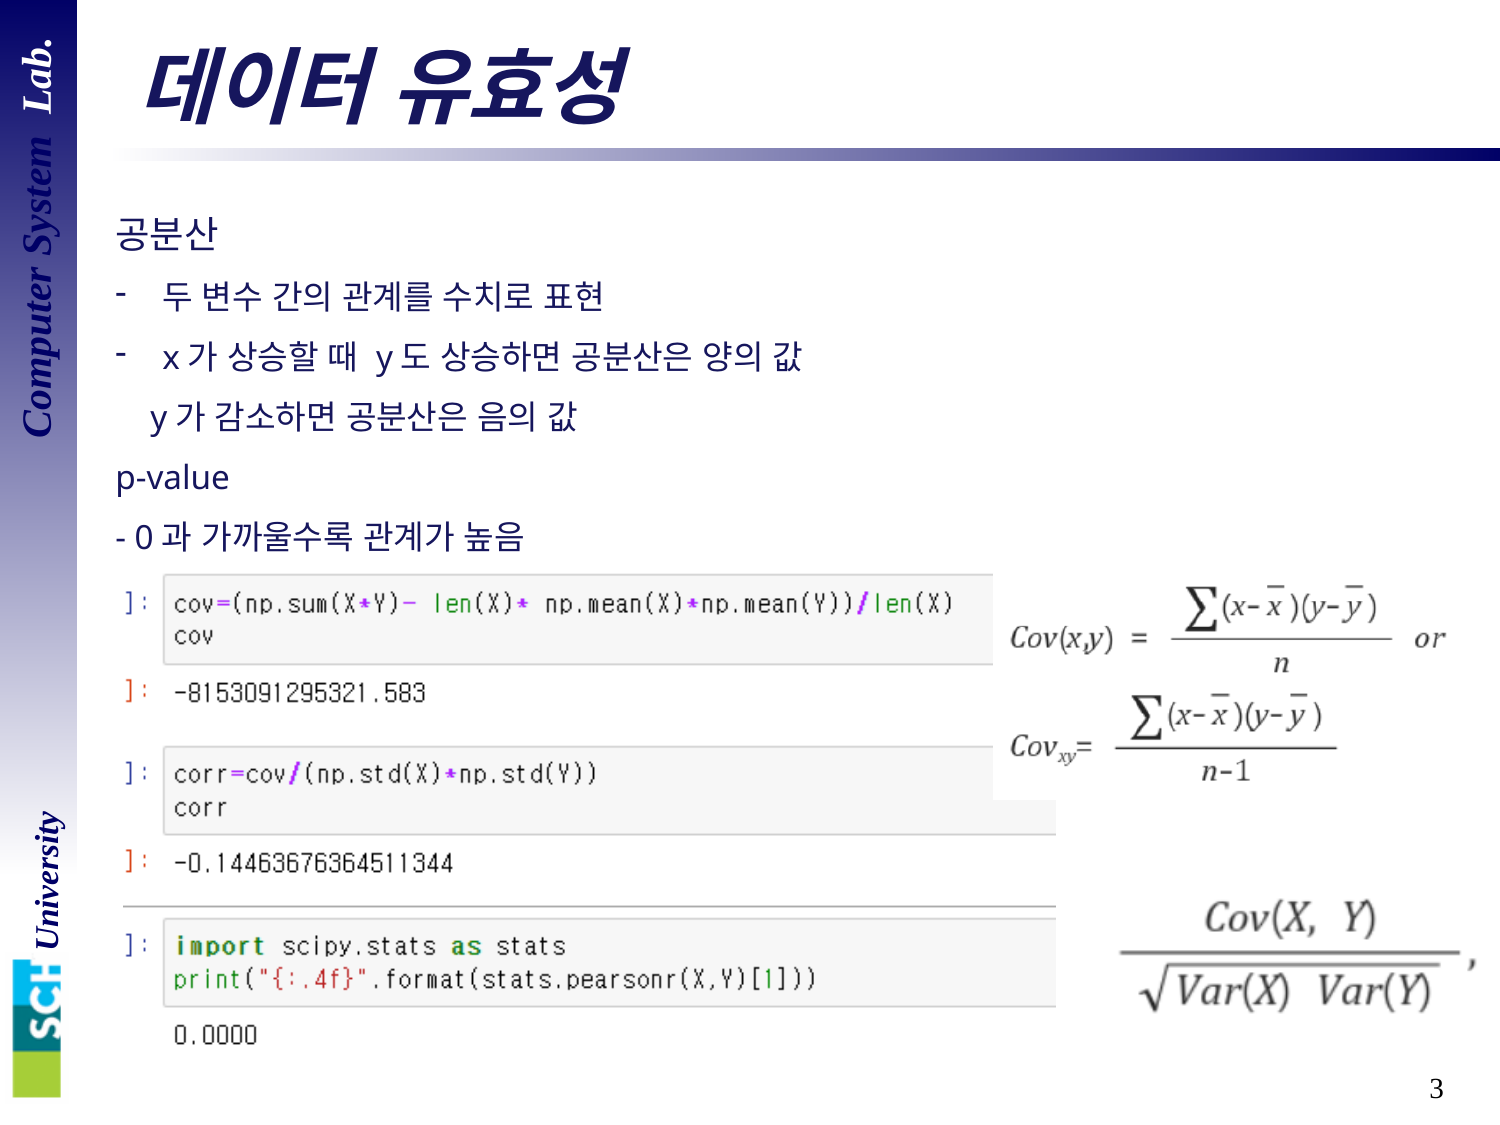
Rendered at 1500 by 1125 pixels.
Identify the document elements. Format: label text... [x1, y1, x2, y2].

picture [5, 952, 69, 1104]
text_box 공분산 두 변수 간의 관계를 수치로 표현 x가 상승할 때 y도 상승하면 공분산은 양의 값 y가 감소하면 공분산은 음의 값 p-value - 0과 가까울수록 관계가 높음 [100, 349, 1483, 396]
title 데이터 유효성 [123, 25, 1460, 143]
picture [1095, 845, 1488, 1039]
picture [123, 562, 1459, 1071]
